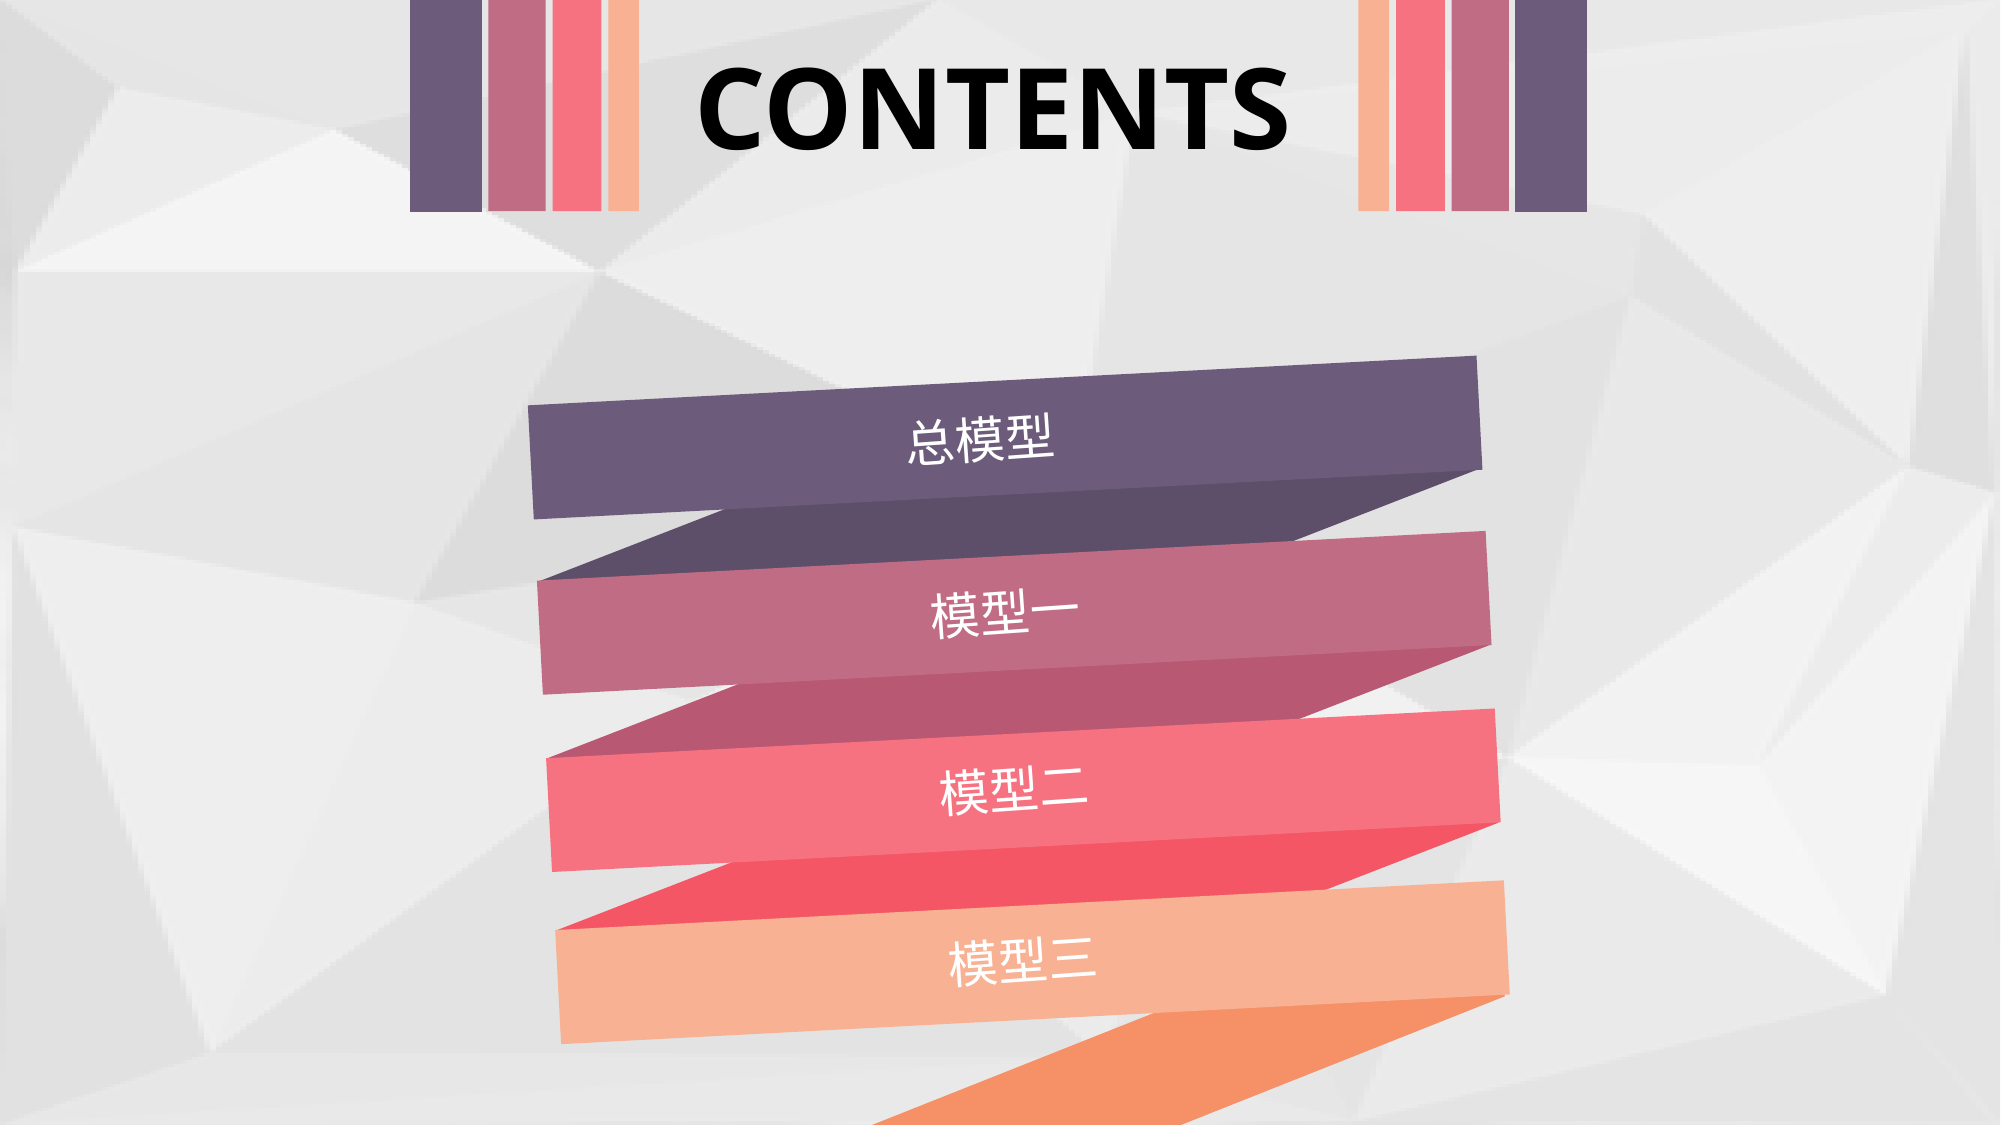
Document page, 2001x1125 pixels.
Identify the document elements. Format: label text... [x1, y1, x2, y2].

text_box [871, 995, 1506, 1125]
text_box [527, 355, 1481, 520]
text_box [980, 395, 1011, 401]
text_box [536, 432, 1483, 617]
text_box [1358, 0, 1587, 212]
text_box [411, 0, 640, 212]
text_box [557, 880, 1510, 1045]
picture [0, 0, 2001, 1125]
text_box [547, 794, 554, 873]
text_box [1493, 708, 1499, 783]
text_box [554, 783, 1501, 970]
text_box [546, 609, 1493, 794]
text_box [1483, 530, 1490, 609]
text_box CONTENTS [679, 29, 1307, 180]
text_box 总模型 [887, 395, 1070, 432]
text_box [538, 617, 546, 695]
text_box 模型三 [934, 970, 1116, 1004]
